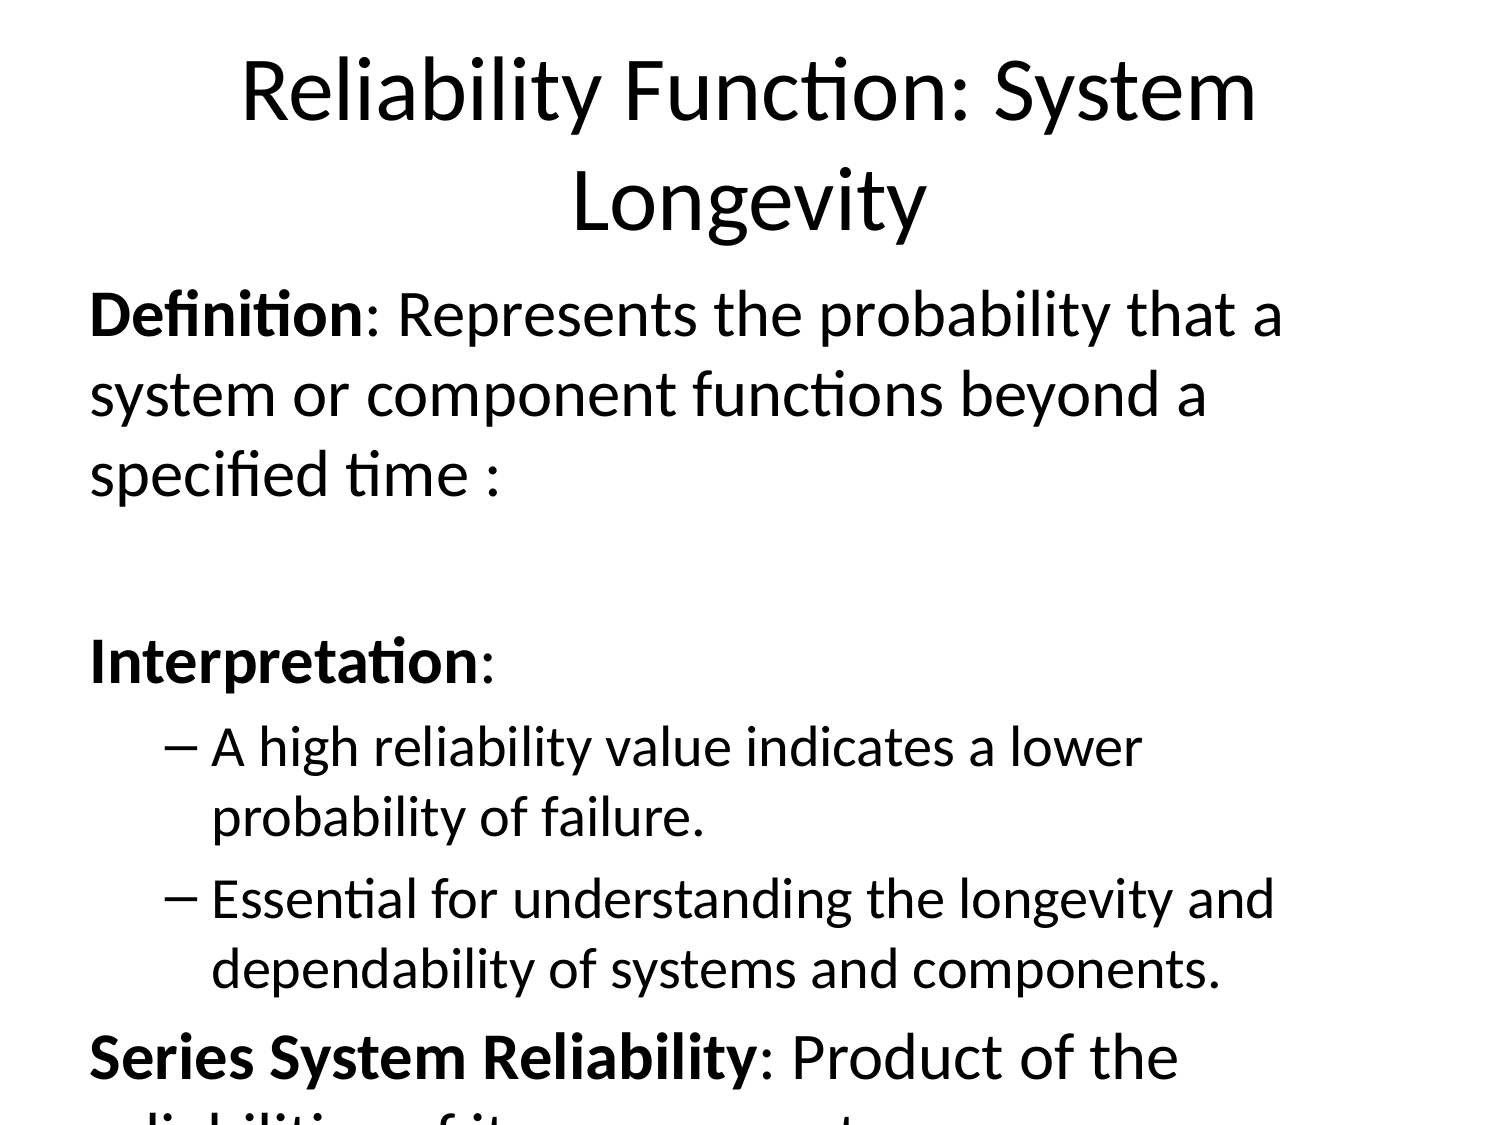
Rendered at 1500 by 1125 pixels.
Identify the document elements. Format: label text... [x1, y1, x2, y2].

title Reliability Function: System Longevity [75, 45, 1425, 233]
list Definition: Represents the probability that a system or component functions beyond a specified time : Interpretation: A high reliability value indicates a lower probability of failure. Essential for understanding the longevity and dependability of systems and components. Series System Reliability: Product of the reliabilities of its components: Relevance: Forms the basis for most reliability analyses and helps in making informed decisions about system design and maintenance. Directly used in our likelihood model for right-censoring events. [75, 262, 1425, 1005]
